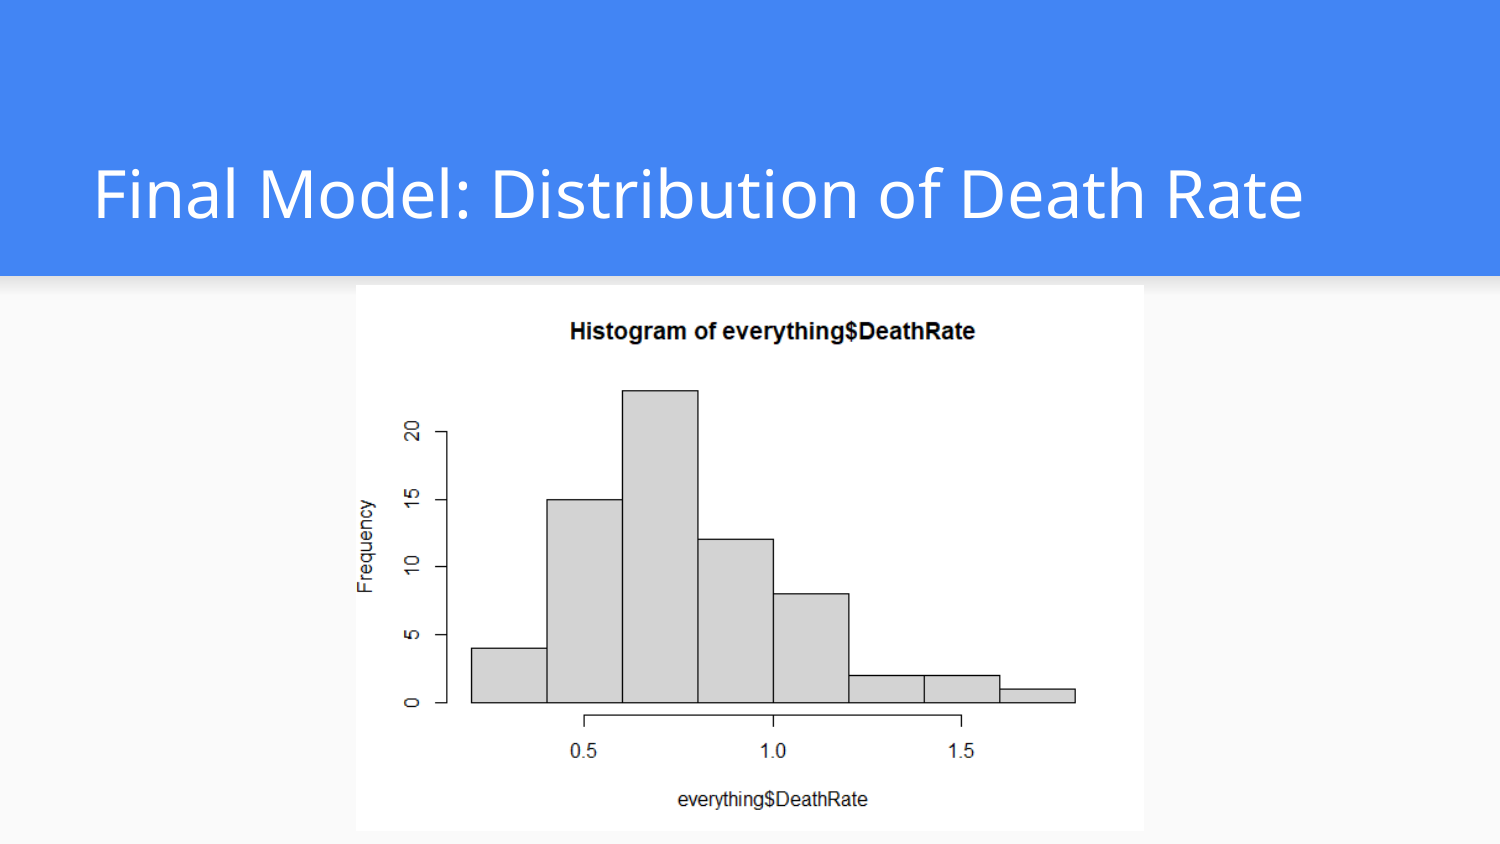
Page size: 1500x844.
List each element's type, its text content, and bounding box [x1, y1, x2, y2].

title Final Model: Distribution of Death Rate [77, 121, 1427, 248]
picture [356, 285, 1144, 831]
